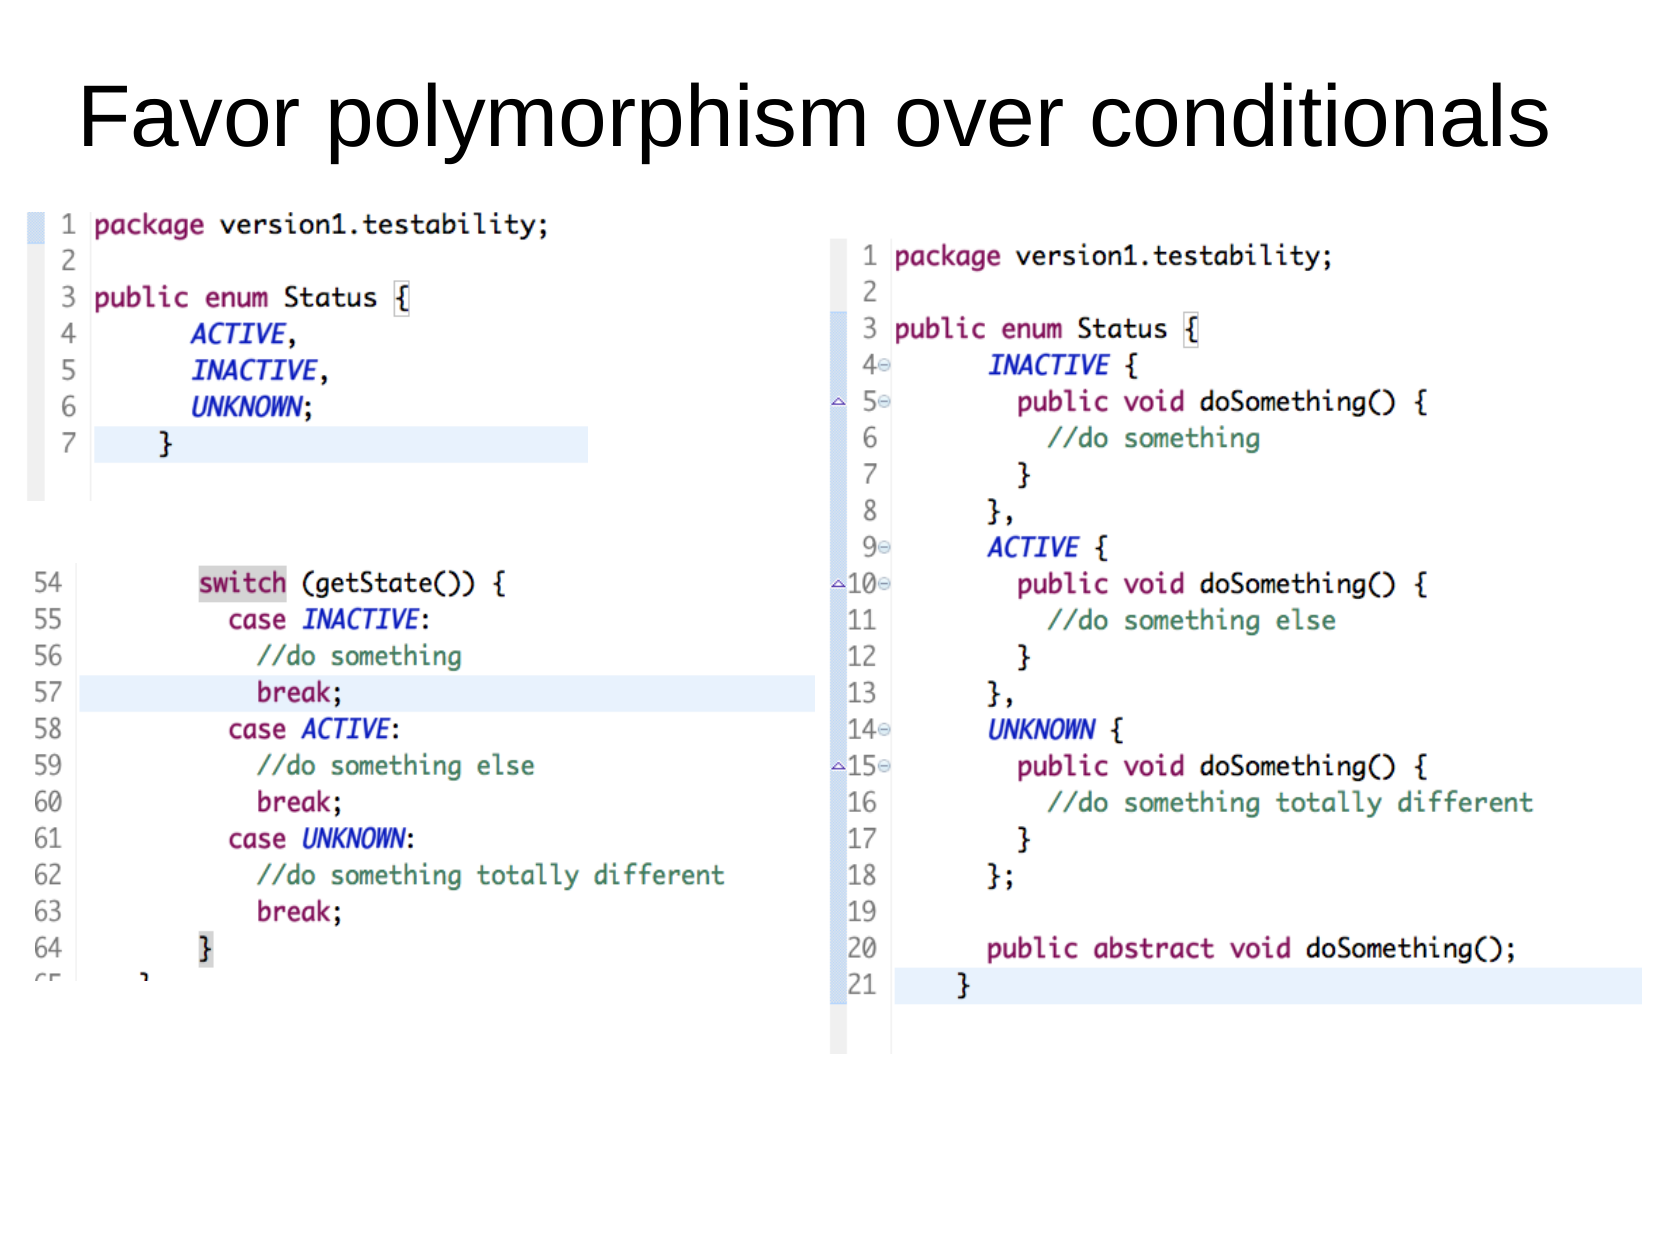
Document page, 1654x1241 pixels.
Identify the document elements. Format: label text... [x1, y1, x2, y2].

picture [23, 212, 588, 502]
title Favor polymorphism over conditionals [70, 7, 1559, 215]
picture [35, 563, 816, 981]
picture [826, 235, 1642, 1054]
